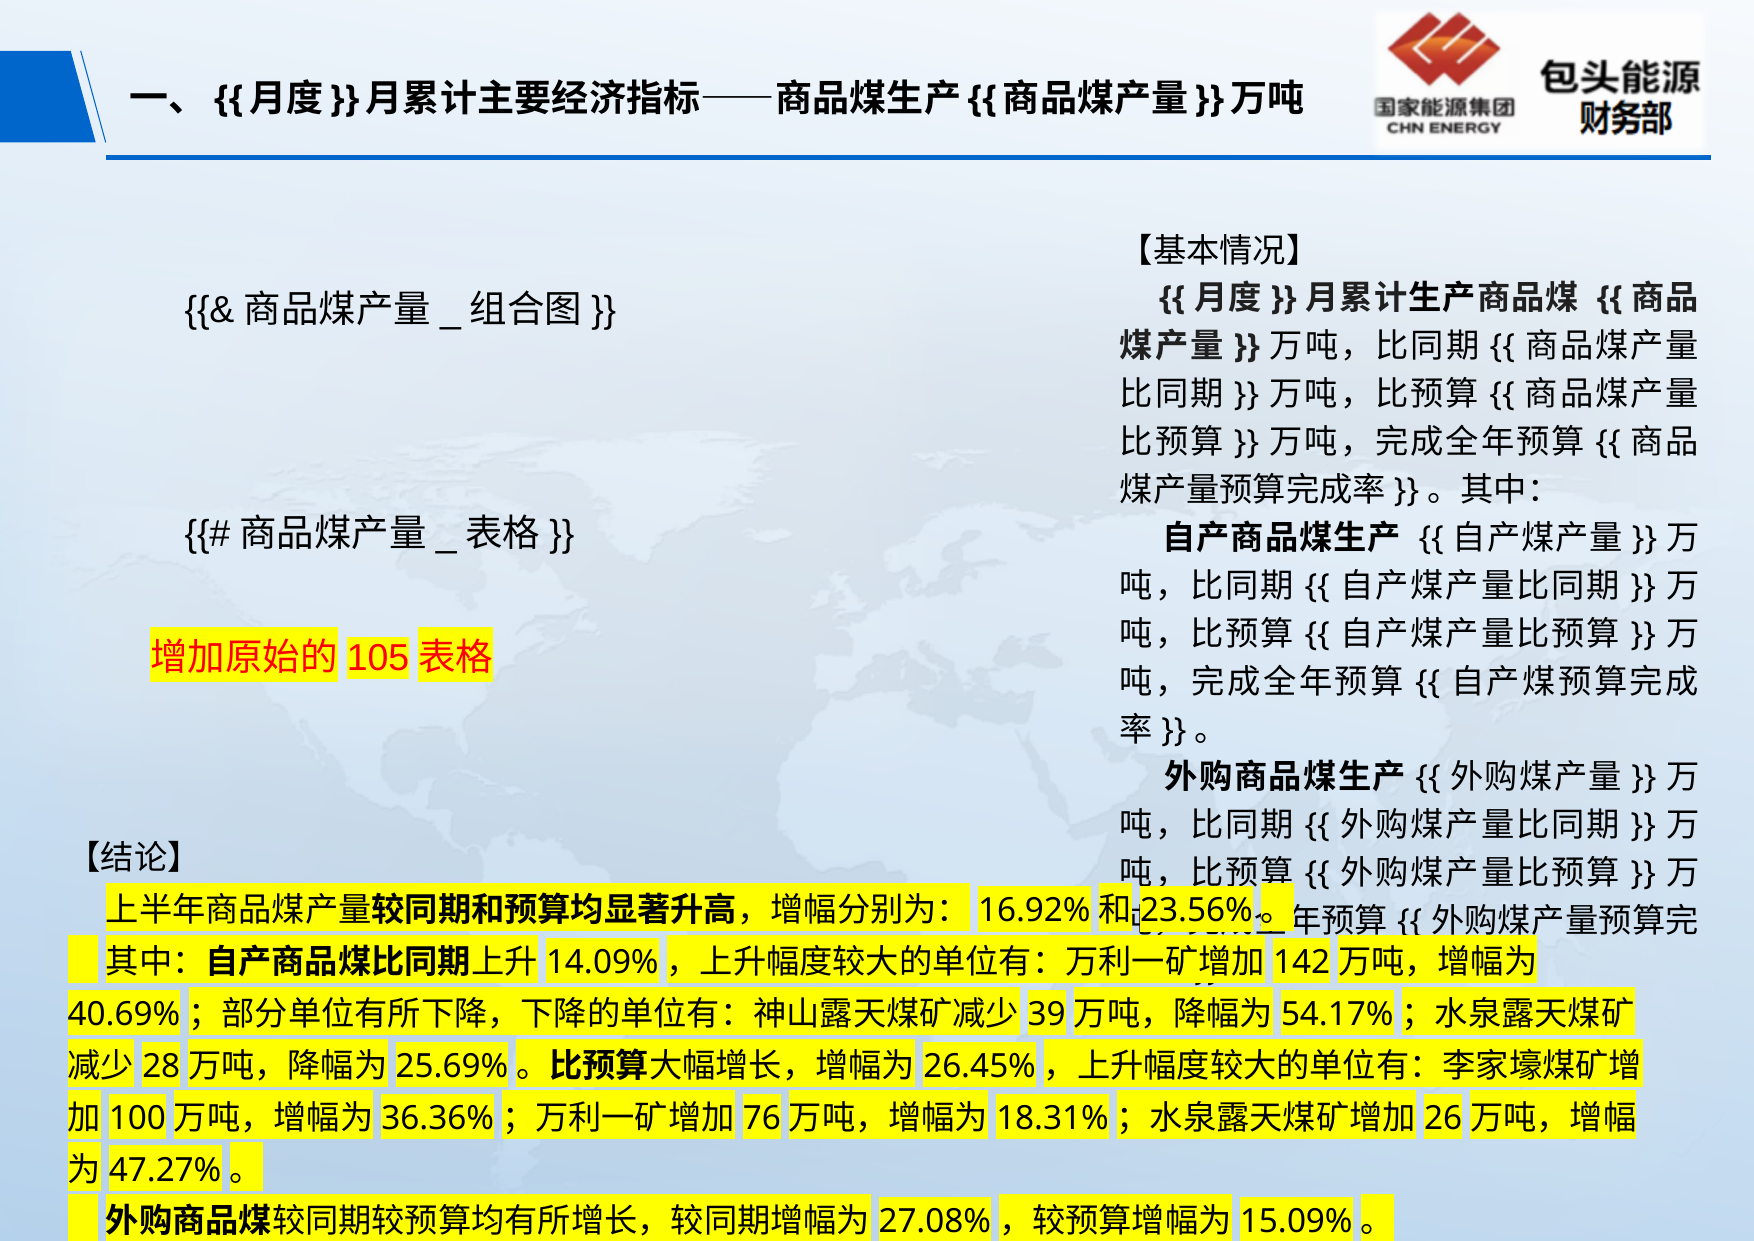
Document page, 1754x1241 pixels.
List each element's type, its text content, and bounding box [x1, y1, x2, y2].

text_box 【结论】 上半年商品煤产量较同期和预算均显著升高，增幅分别为：16.92%和23.56%。 其中：自产商品煤比同期上升14.09%，上升幅度较大的单位有：万利一矿增加142万吨，增幅为40.69%；部分单位有所下降，下降的单位有：神山露天煤矿减少39万吨，降幅为54.17%；水泉露天煤矿减少28万吨，降幅为25.69%。比预算大幅增长，增幅为26.45%，上升幅度较大的单位有：李家壕煤矿增加100万吨，增幅为36.36%；万利一矿增加76万吨，增幅为18.31%；水泉露天煤矿增加26万吨，增幅为47.27%。 外购商品煤较同期较预算均有所增长，较同期增幅为27.08%，较预算增幅为15.09%。 [53, 817, 1673, 1185]
slide_number [1238, 1185, 1634, 1216]
text_box 增加原始的105表格 [135, 625, 721, 686]
text_box {{&商品煤产量_组合图}} [169, 277, 755, 338]
title 一、{{月度}}月累计主要经济指标——商品煤生产{{商品煤产量}}万吨 [115, 63, 1369, 135]
text_box {{#商品煤产量_表格}} [169, 501, 755, 562]
picture [1381, 17, 1699, 145]
text_box 【基本情况】 {{月度}}月累计生产商品煤 {{商品煤产量}}万吨，比同期{{商品煤产量比同期}}万吨，比预算{{商品煤产量比预算}}万吨，完成全年预算{{商品煤产量预算完成率}}。其中： 自产商品煤生产 {{自产煤产量}}万吨，比同期{{自产煤产量比同期}}万吨，比预算{{自产煤产量比预算}}万吨，完成全年预算{{自产煤预算完成率}}。 外购商品煤生产{{外购煤产量}}万吨，比同期{{外购煤产量比同期}}万吨，比预算{{外购煤产量比预算}}万吨，完成全年预算{{外购煤产量预算完成率}}。 [1105, 213, 1715, 995]
